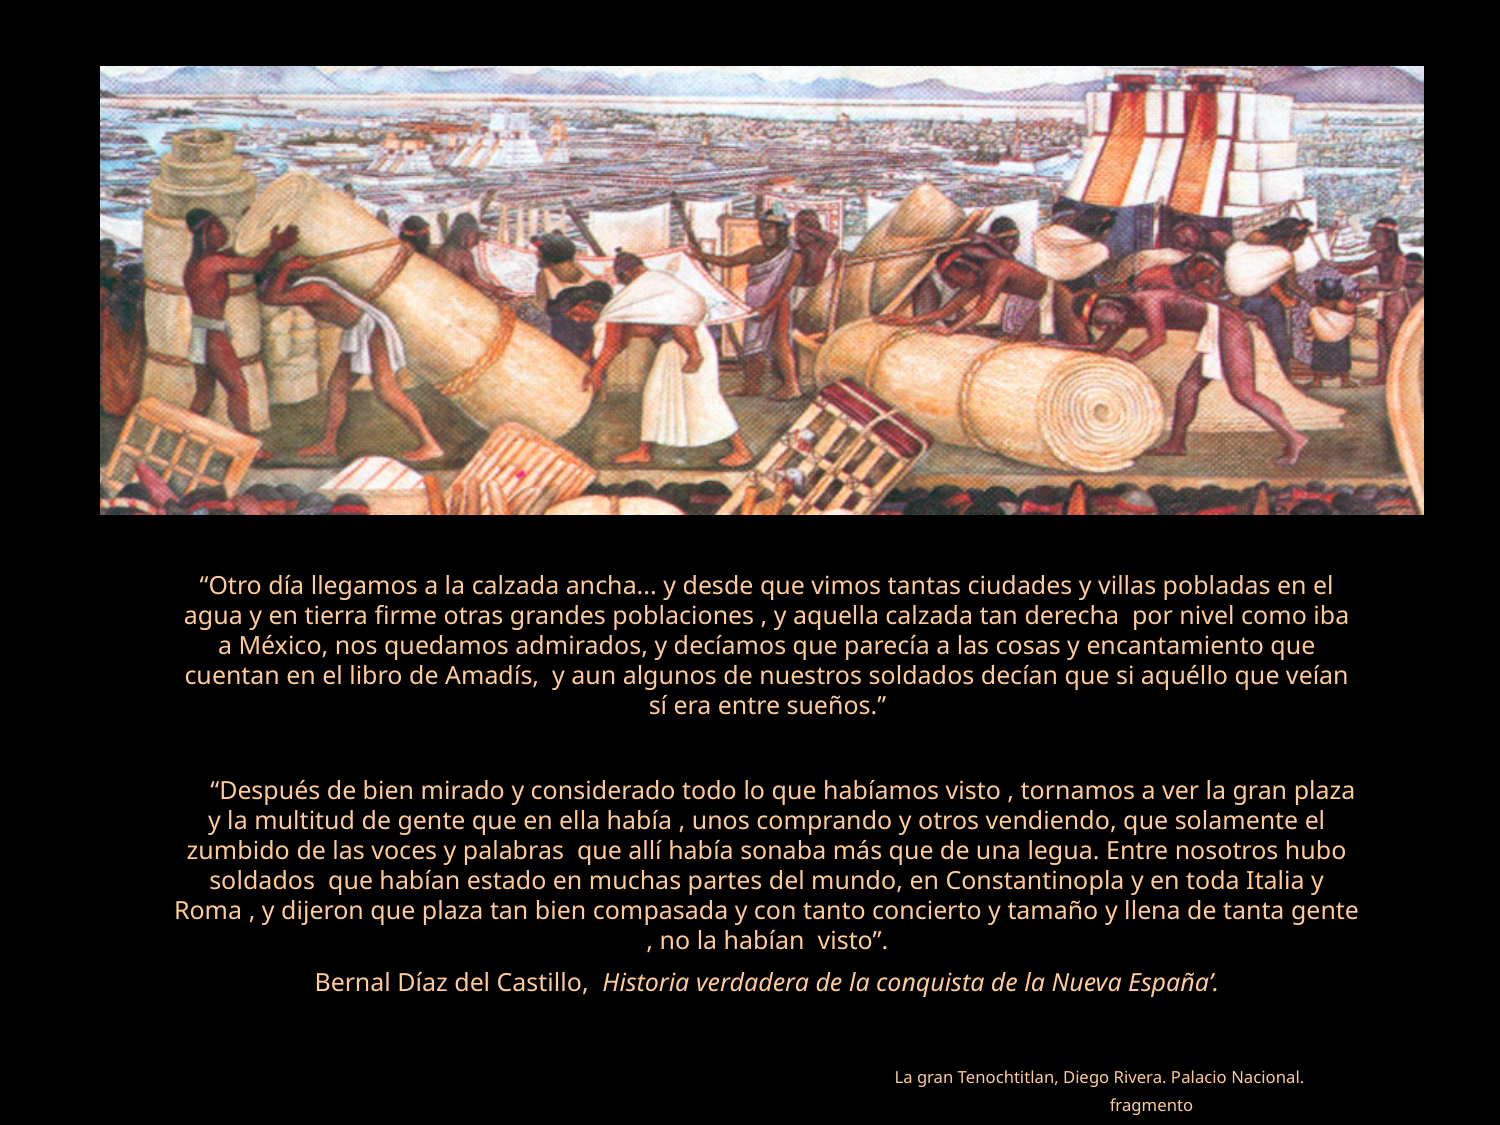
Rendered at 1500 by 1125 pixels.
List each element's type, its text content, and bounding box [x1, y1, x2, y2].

text_box La gran Tenochtitlan, Diego Rivera. Palacio Nacional. fragmento [879, 1059, 1424, 1123]
text_box “Otro día llegamos a la calzada ancha... y desde que vimos tantas ciudades y villas pobladas en el agua y en tierra firme otras grandes poblaciones , y aquella calzada tan derecha por nivel como iba a México, nos quedamos admirados, y decíamos que parecía a las cosas y encantamiento que cuentan en el libro de Amadís, y aun algunos de nuestros soldados decían que si aquéllo que veían sí era entre sueños.’’ “Después de bien mirado y considerado todo lo que habíamos visto , tornamos a ver la gran plaza y la multitud de gente que en ella había , unos comprando y otros vendiendo, que solamente el zumbido de las voces y palabras que allí había sonaba más que de una legua. Entre nosotros hubo soldados que habían estado en muchas partes del mundo, en Constantinopla y en toda Italia y Roma , y dijeron que plaza tan bien compasada y con tanto concierto y tamaño y llena de tanta gente , no la habían visto’’. Bernal Díaz del Castillo, Historia verdadera de la conquista de la Nueva España’. [159, 562, 1376, 1004]
picture [100, 66, 1424, 515]
